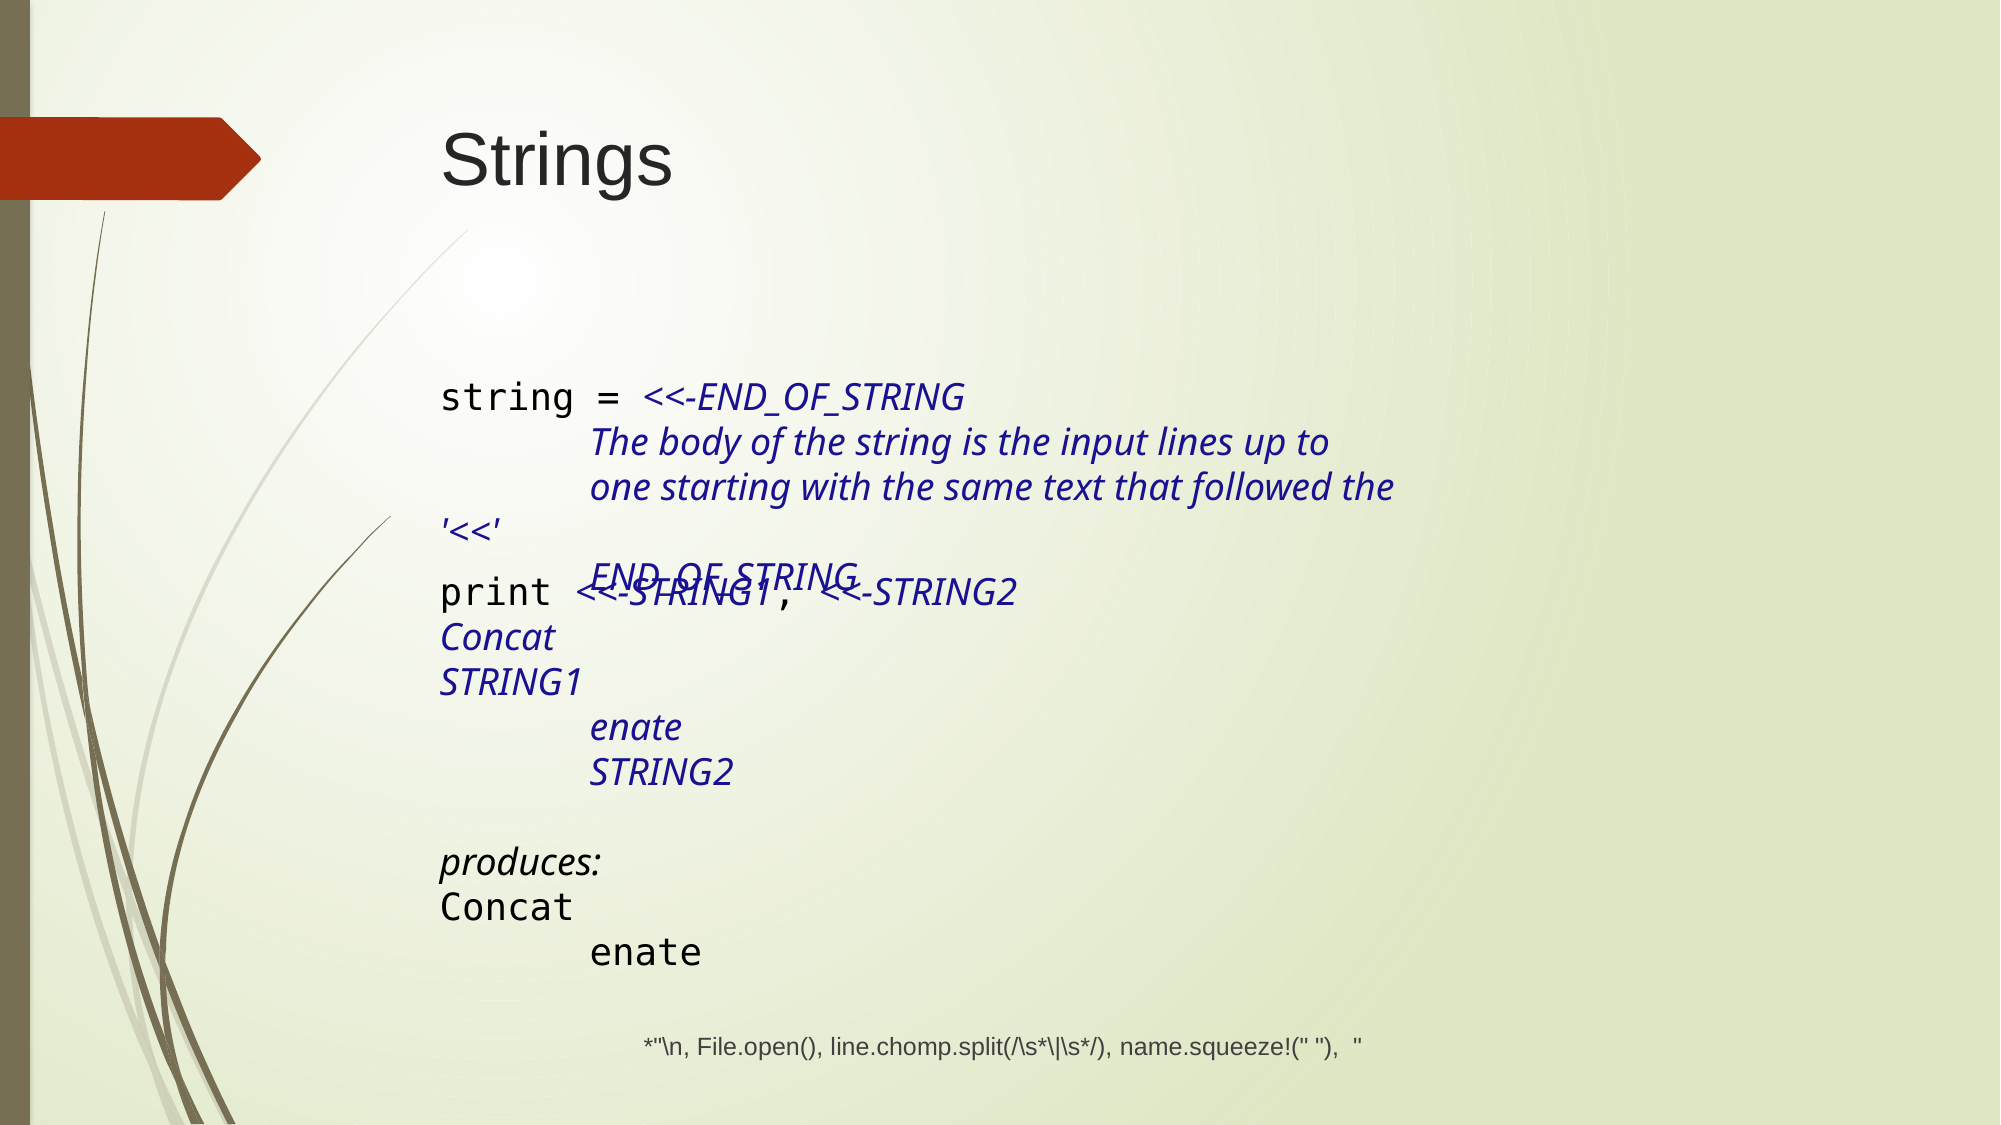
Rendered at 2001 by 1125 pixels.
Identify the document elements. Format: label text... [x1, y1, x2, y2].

text_box *"\n, File.open(), line.chomp.split(/\s*\|\s*/), name.squeeze!(" "), " [628, 1022, 1378, 1068]
title Strings [425, 102, 1888, 313]
text_box print <<-STRING1, <<-STRING2 Concat STRING1 enate STRING2 produces: Concat enate [424, 560, 1425, 981]
text_box string = <<-END_OF_STRING The body of the string is the input lines up to one starting with the same text that followed the '<<' END_OF_STRING [424, 365, 1425, 560]
